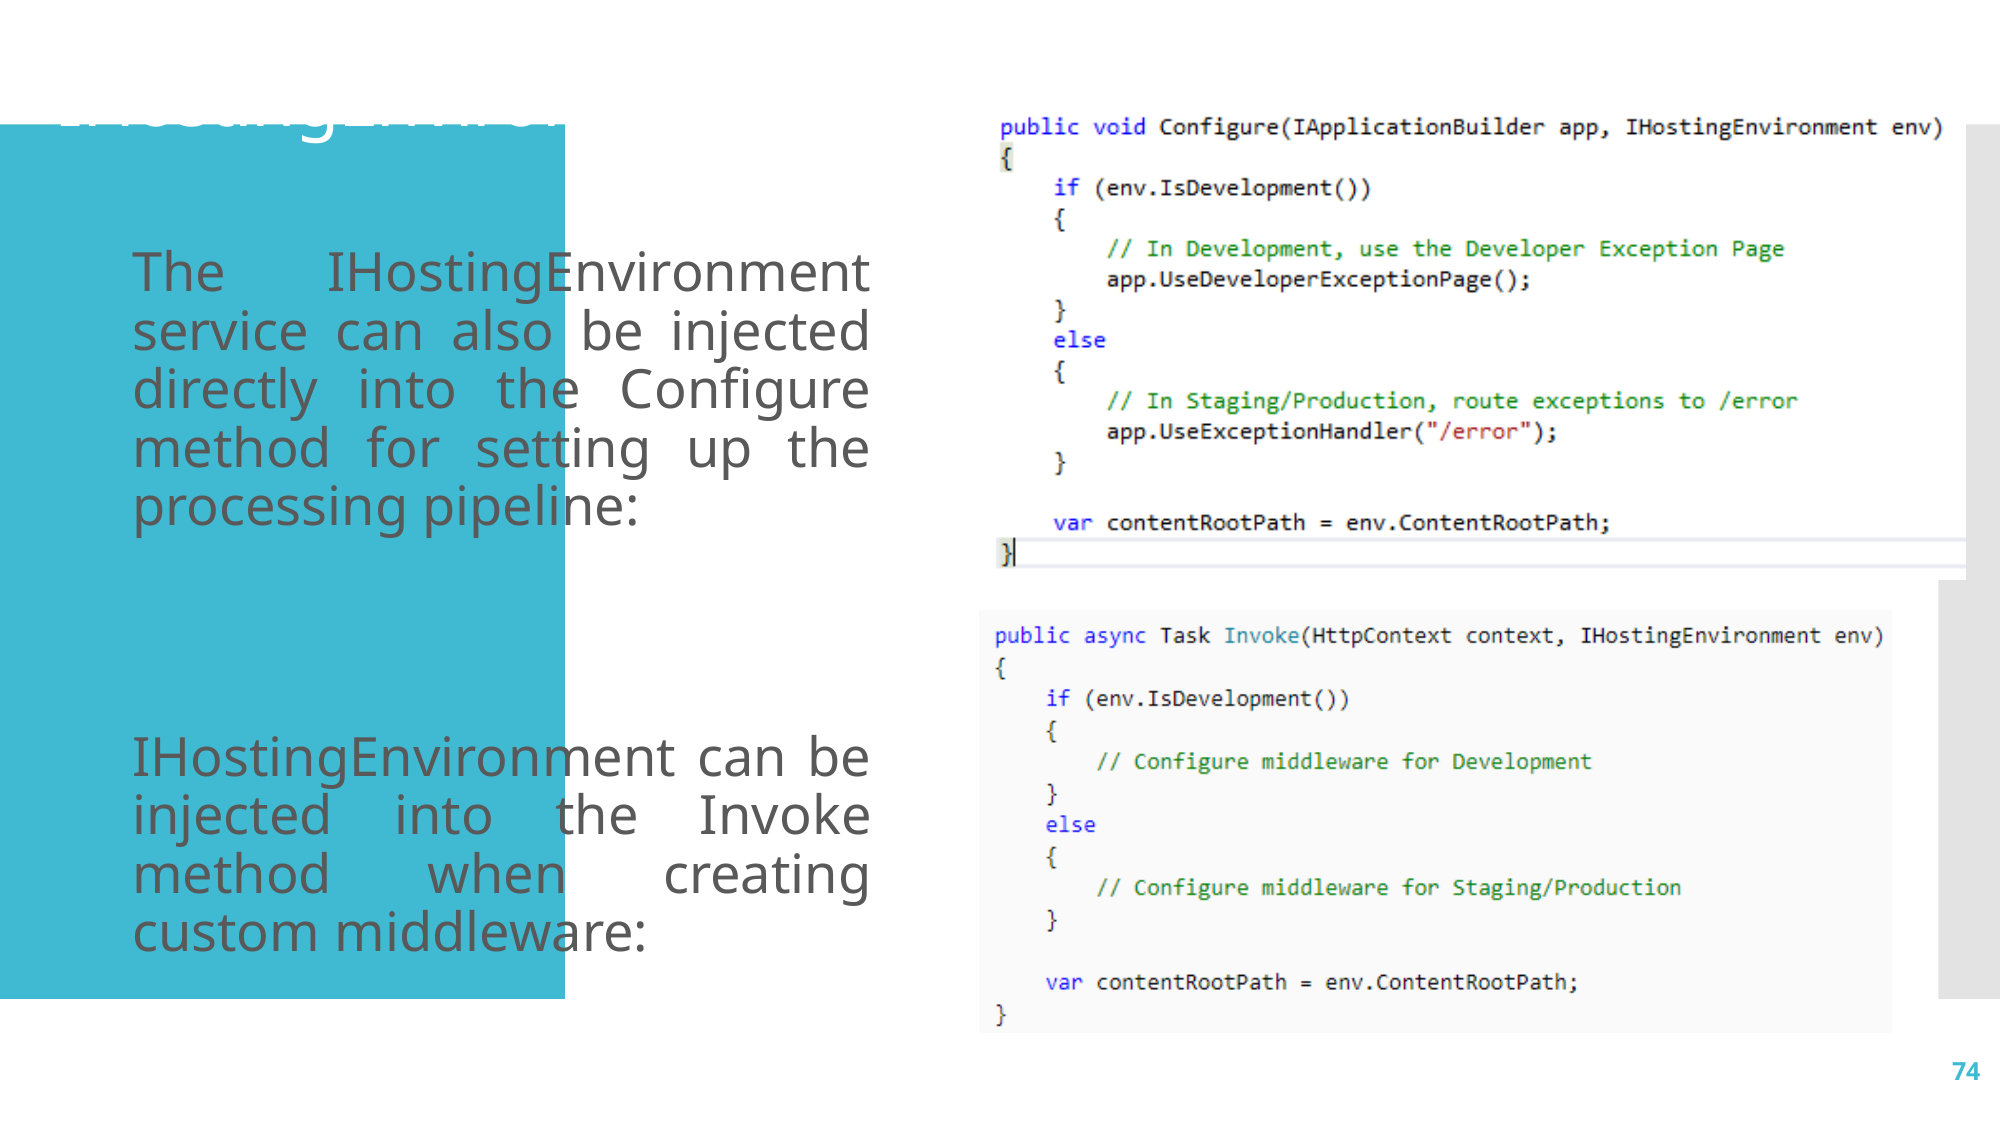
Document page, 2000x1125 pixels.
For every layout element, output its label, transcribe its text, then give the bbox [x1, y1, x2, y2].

list The IHostingEnvironment service can also be injected directly into the Configure method for setting up the processing pipeline: IHostingEnvironment can be injected into the Invoke method when creating custom middleware: [87, 181, 888, 1028]
picture [989, 112, 1966, 580]
title IHostingEnvironment interface [43, 56, 1869, 150]
slide_number 74 [1744, 1042, 1996, 1103]
picture [979, 610, 1893, 1033]
